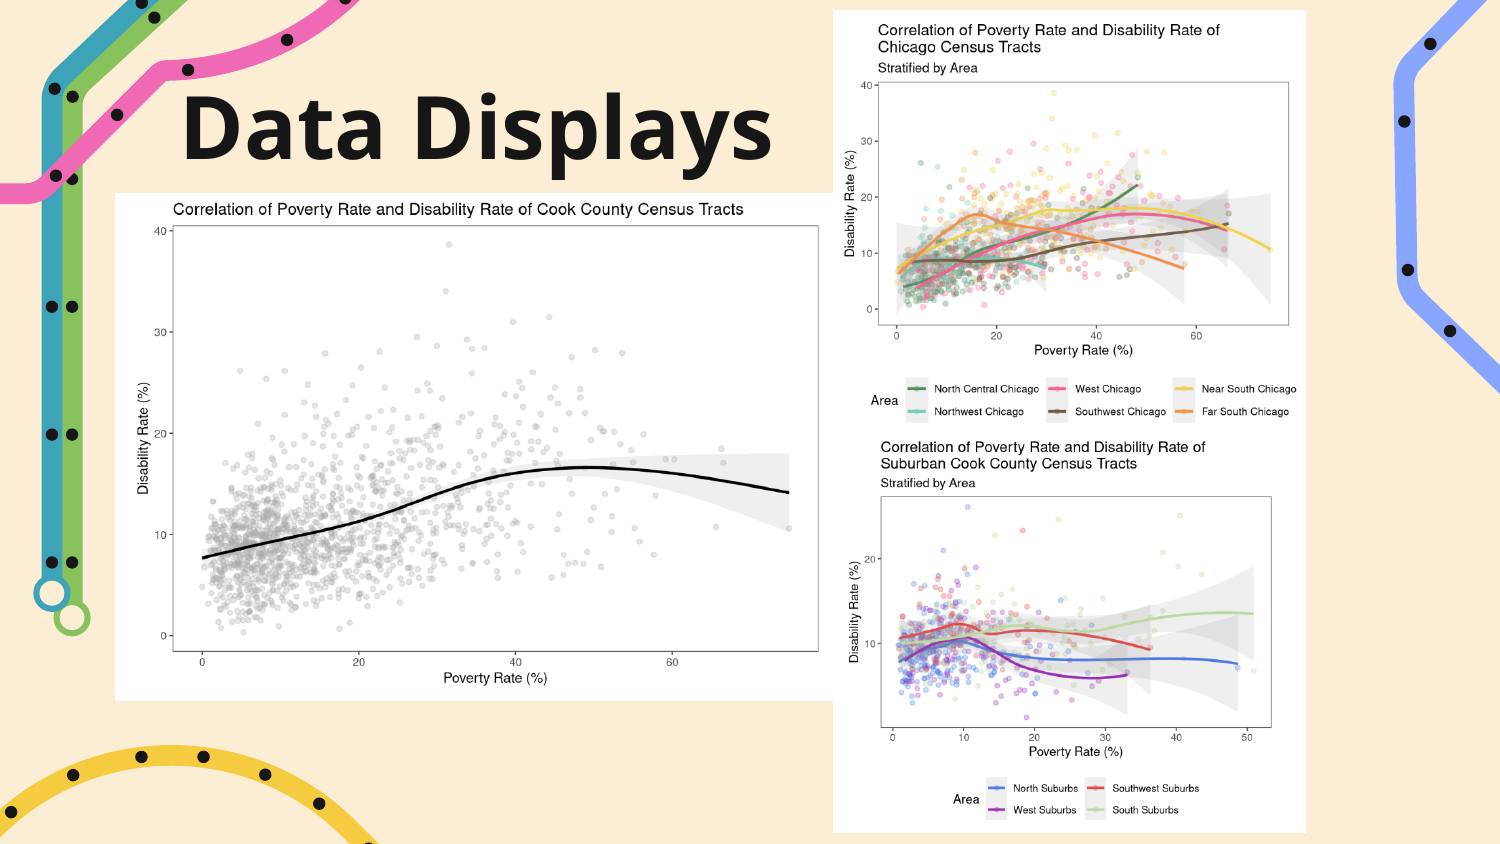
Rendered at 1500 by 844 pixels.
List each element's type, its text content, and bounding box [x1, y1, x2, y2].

title Data Displays [0, 56, 789, 158]
picture [115, 10, 1306, 833]
